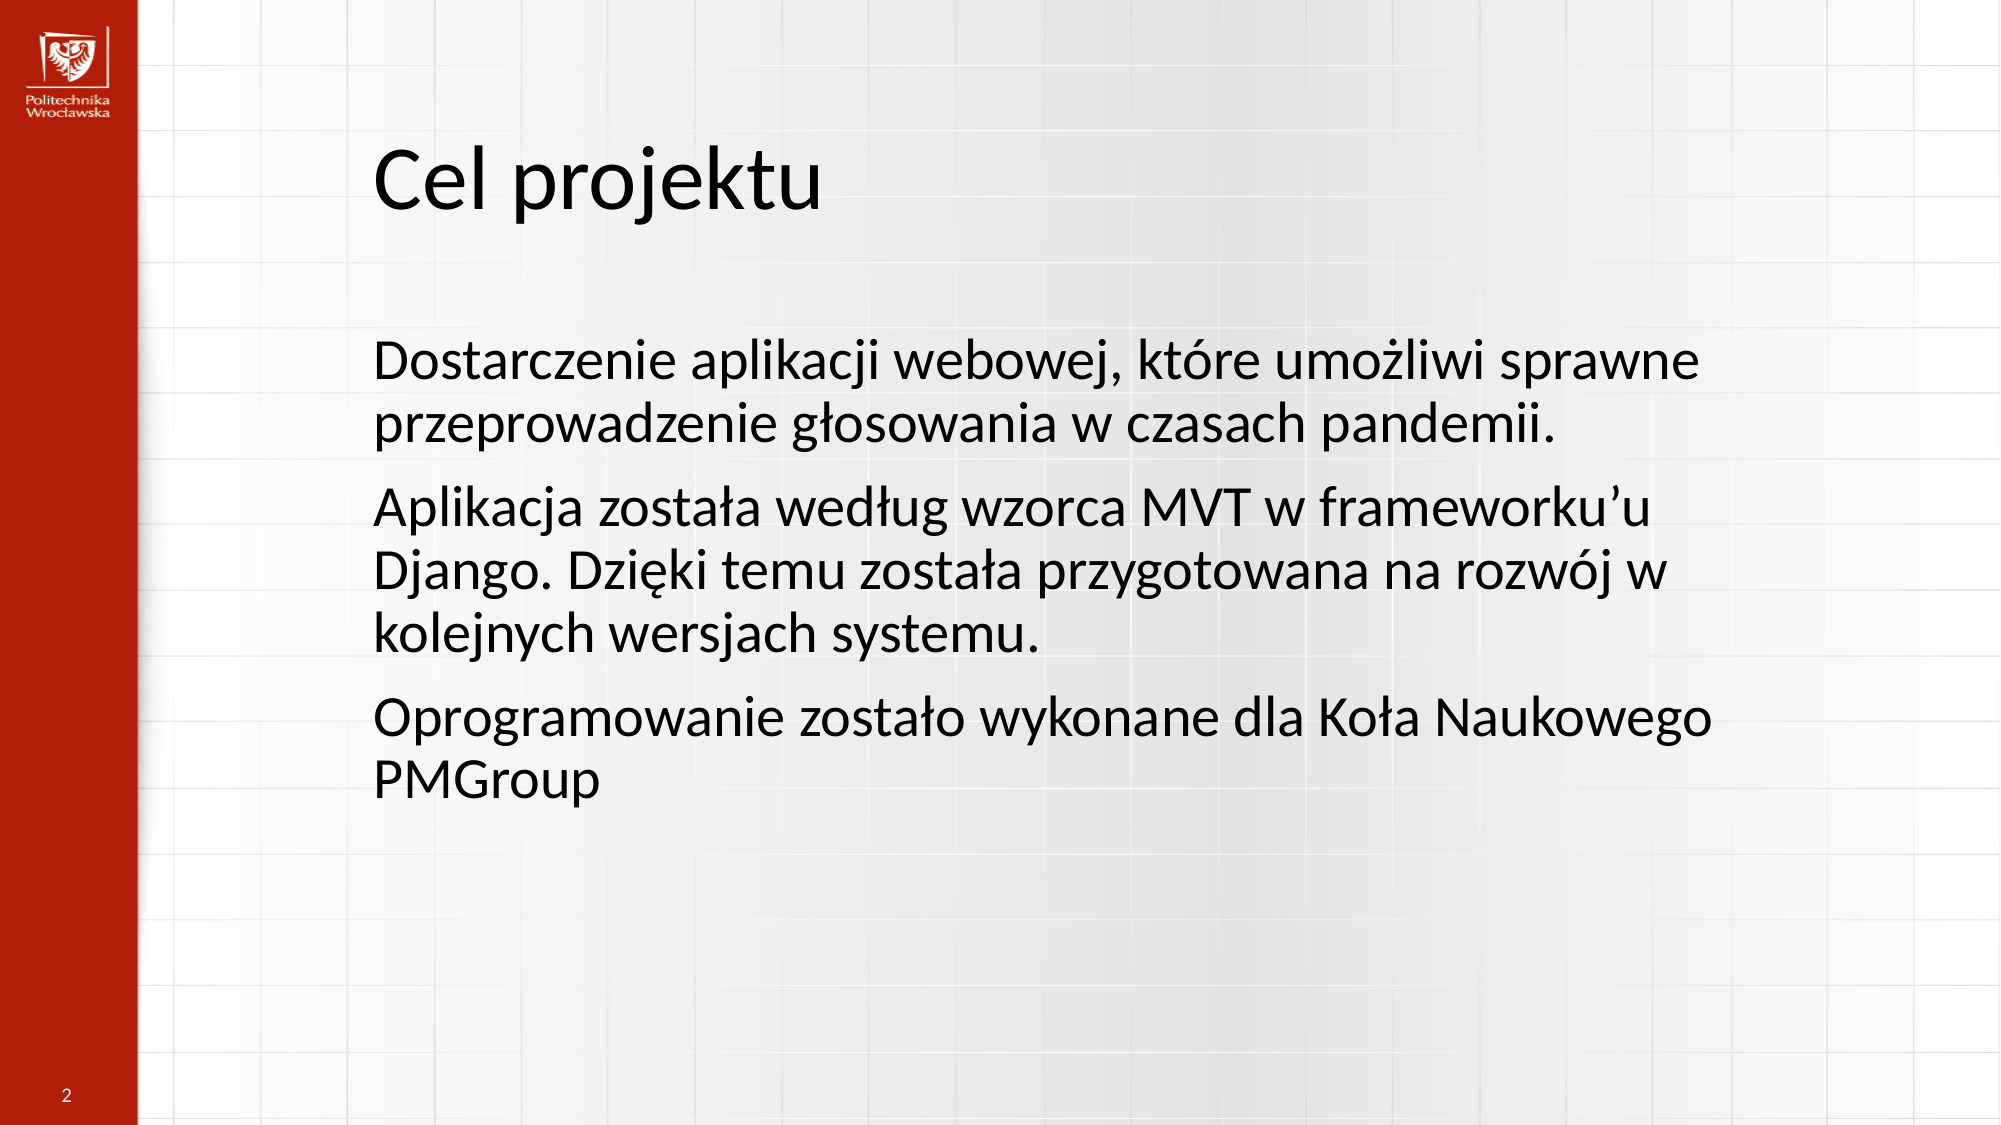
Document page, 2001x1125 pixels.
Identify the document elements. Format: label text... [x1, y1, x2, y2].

list Cel projektu [373, 101, 1733, 244]
list Dostarczenie aplikacji webowej, które umożliwi sprawne przeprowadzenie głosowania w czasach pandemii. Aplikacja została według wzorca MVT w frameworku’u Django. Dzięki temu została przygotowana na rozwój w kolejnych wersjach systemu. Oprogramowanie zostało wykonane dla Koła Naukowego PMGroup [373, 321, 1730, 1118]
picture [0, 0, 2000, 1125]
